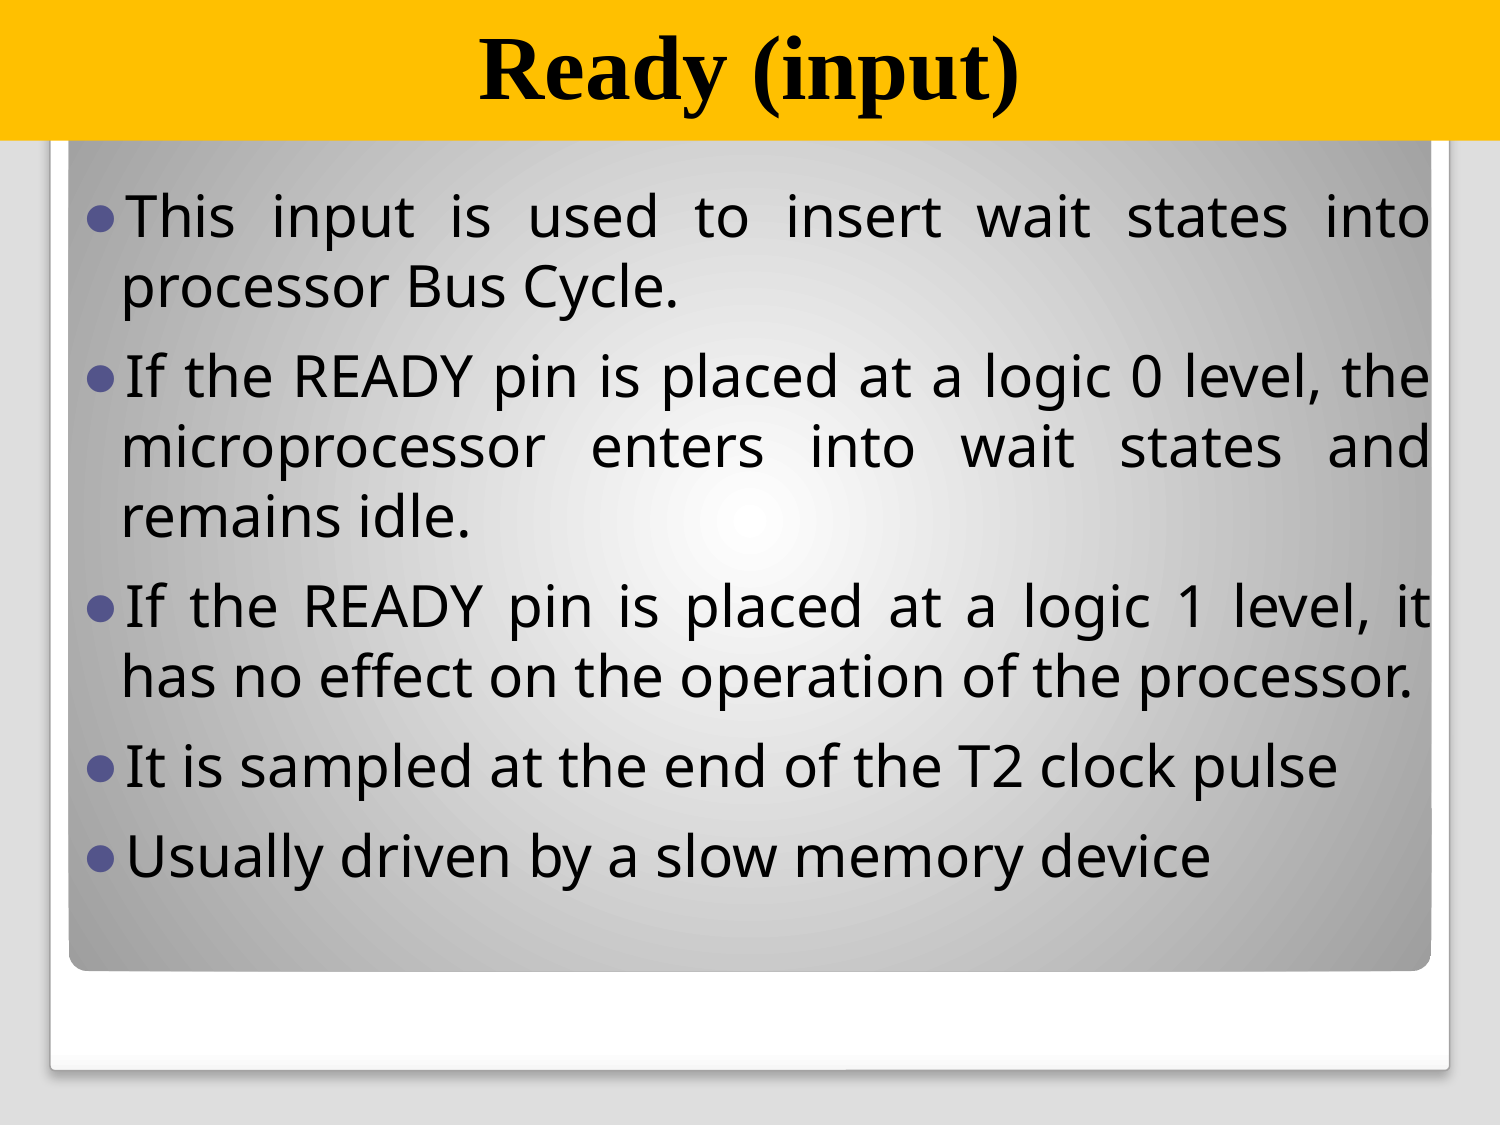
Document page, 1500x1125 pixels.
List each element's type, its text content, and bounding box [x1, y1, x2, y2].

list This input is used to insert wait states into processor Bus Cycle. If the READY pin is placed at a logic 0 level, the microprocessor enters into wait states and remains idle. If the READY pin is placed at a logic 1 level, it has no effect on the operation of the processor. It is sampled at the end of the T2 clock pulse Usually driven by a slow memory device [46, 164, 1447, 1055]
text_box Ready (input) [0, 0, 1500, 141]
